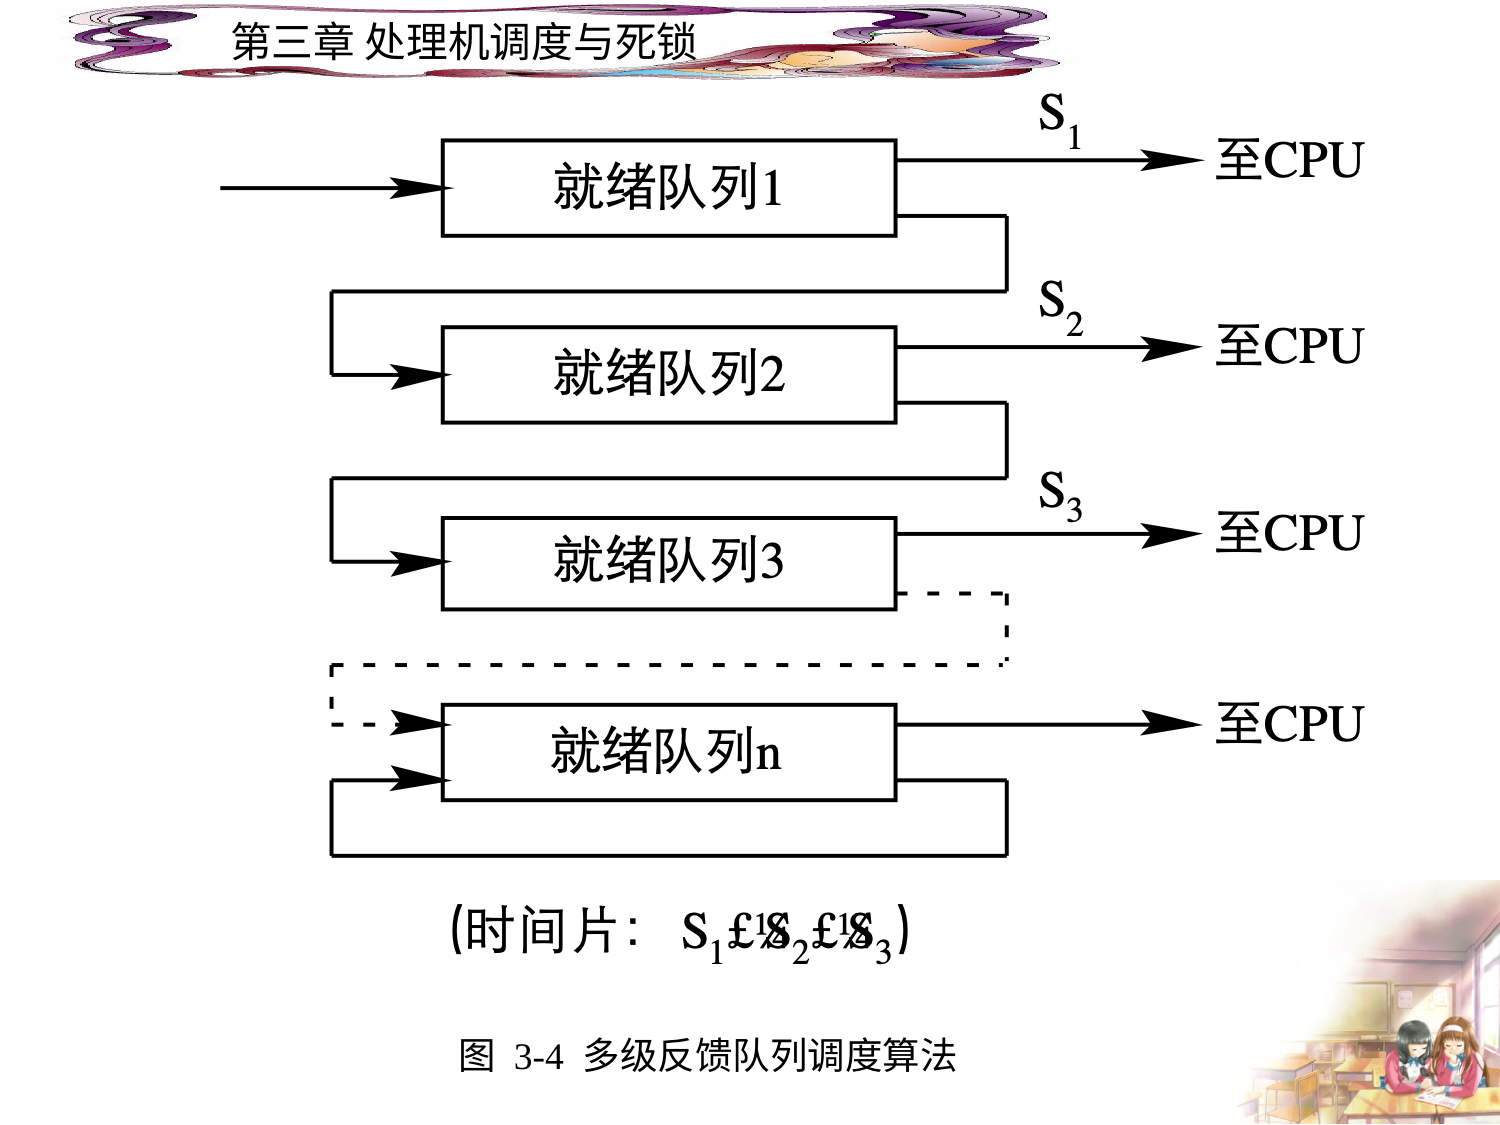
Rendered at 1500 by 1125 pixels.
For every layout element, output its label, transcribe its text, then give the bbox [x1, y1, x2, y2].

text_box 图 3-4 多级反馈队列调度算法 [451, 1024, 974, 1085]
picture [0, 0, 1500, 1124]
